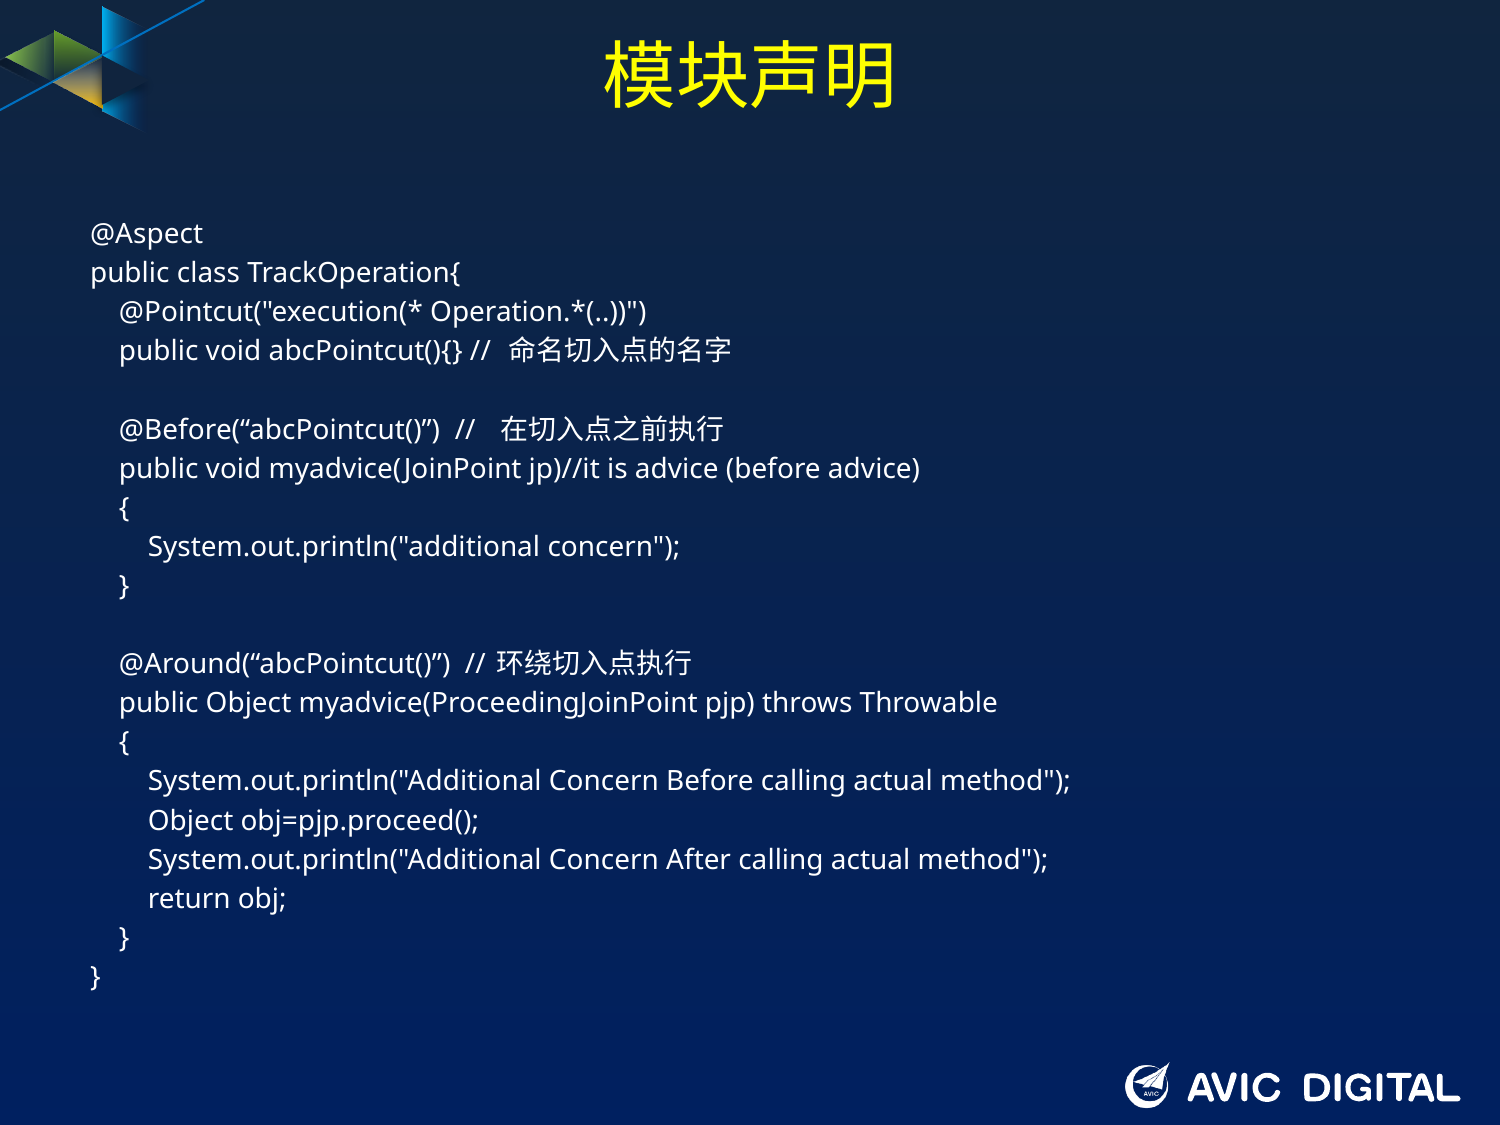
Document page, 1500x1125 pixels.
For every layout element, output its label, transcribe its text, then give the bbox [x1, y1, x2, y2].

title 模块声明 [75, 21, 1425, 126]
picture [1116, 1058, 1180, 1110]
list @Aspect public class TrackOperation{ @Pointcut("execution(* Operation.*(..))") public void abcPointcut(){} // 命名切入点的名字 @Before(“abcPointcut()”) // 在切入点之前执行 public void myadvice(JoinPoint jp)//it is advice (before advice) { System.out.println("additional concern"); } @Around(“abcPointcut()”) // 环绕切入点执行 public Object myadvice(ProceedingJoinPoint pjp) throws Throwable { System.out.println("Additional Concern Before calling actual method"); Object obj=pjp.proceed(); System.out.println("Additional Concern After calling actual method"); return obj; } } [75, 208, 1425, 1005]
